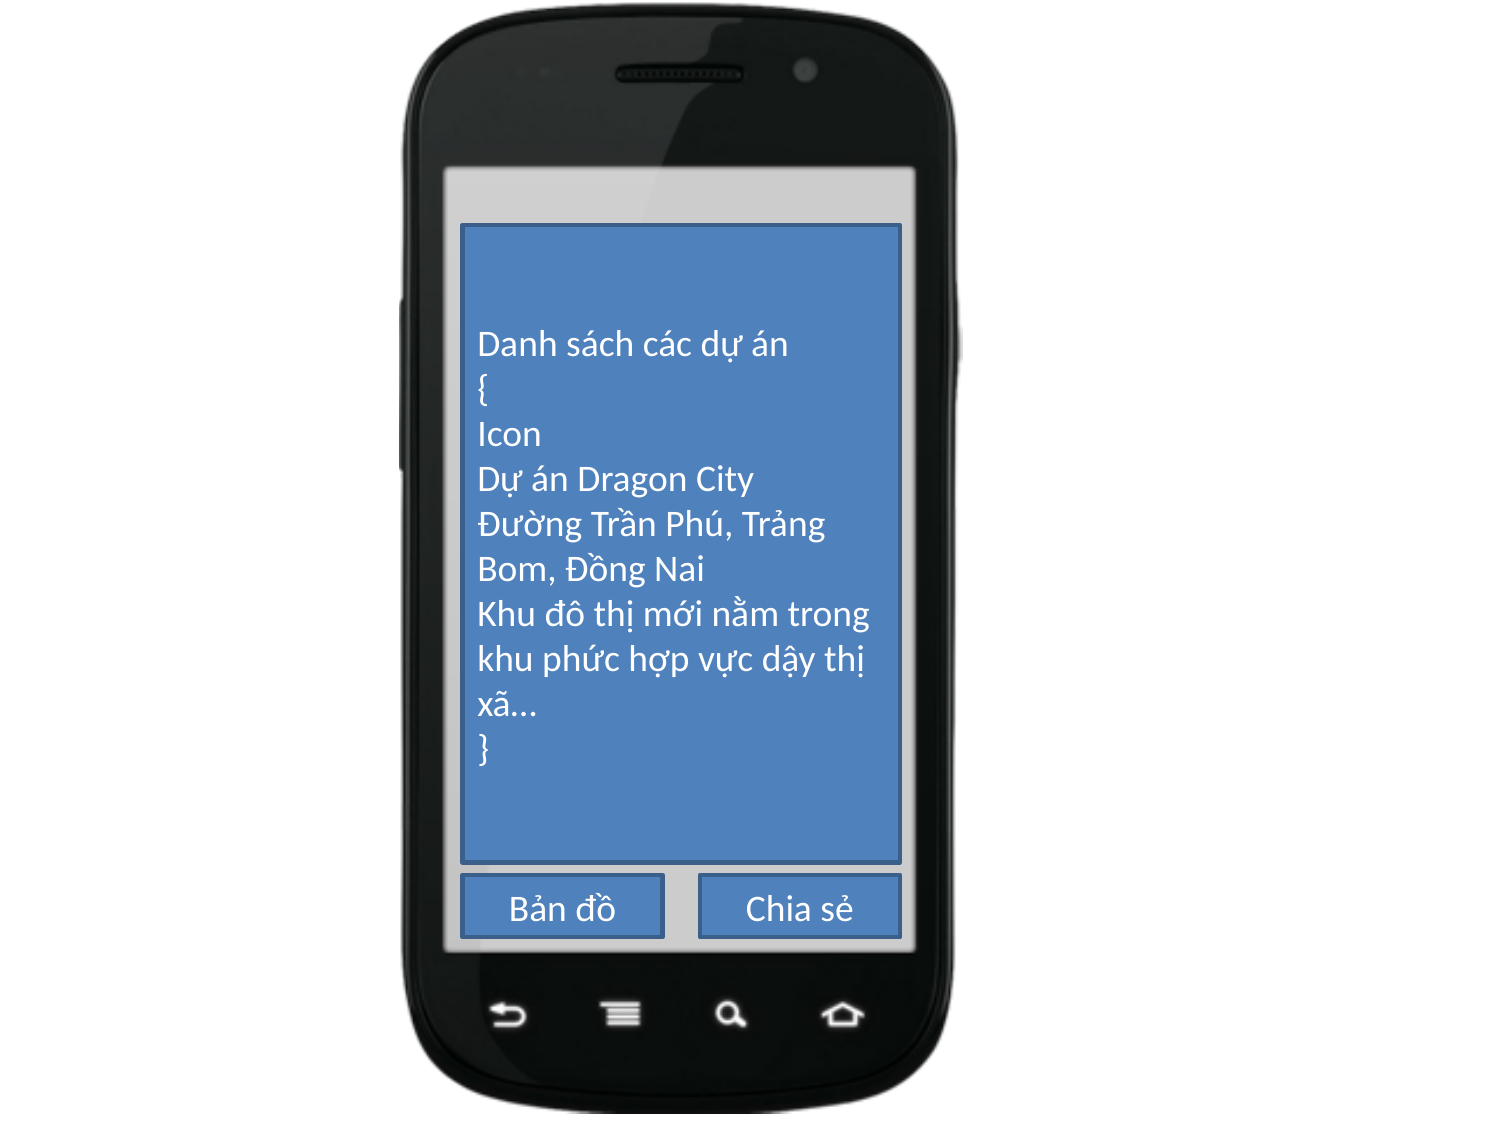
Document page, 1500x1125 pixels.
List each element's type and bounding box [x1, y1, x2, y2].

picture [399, 2, 963, 1114]
